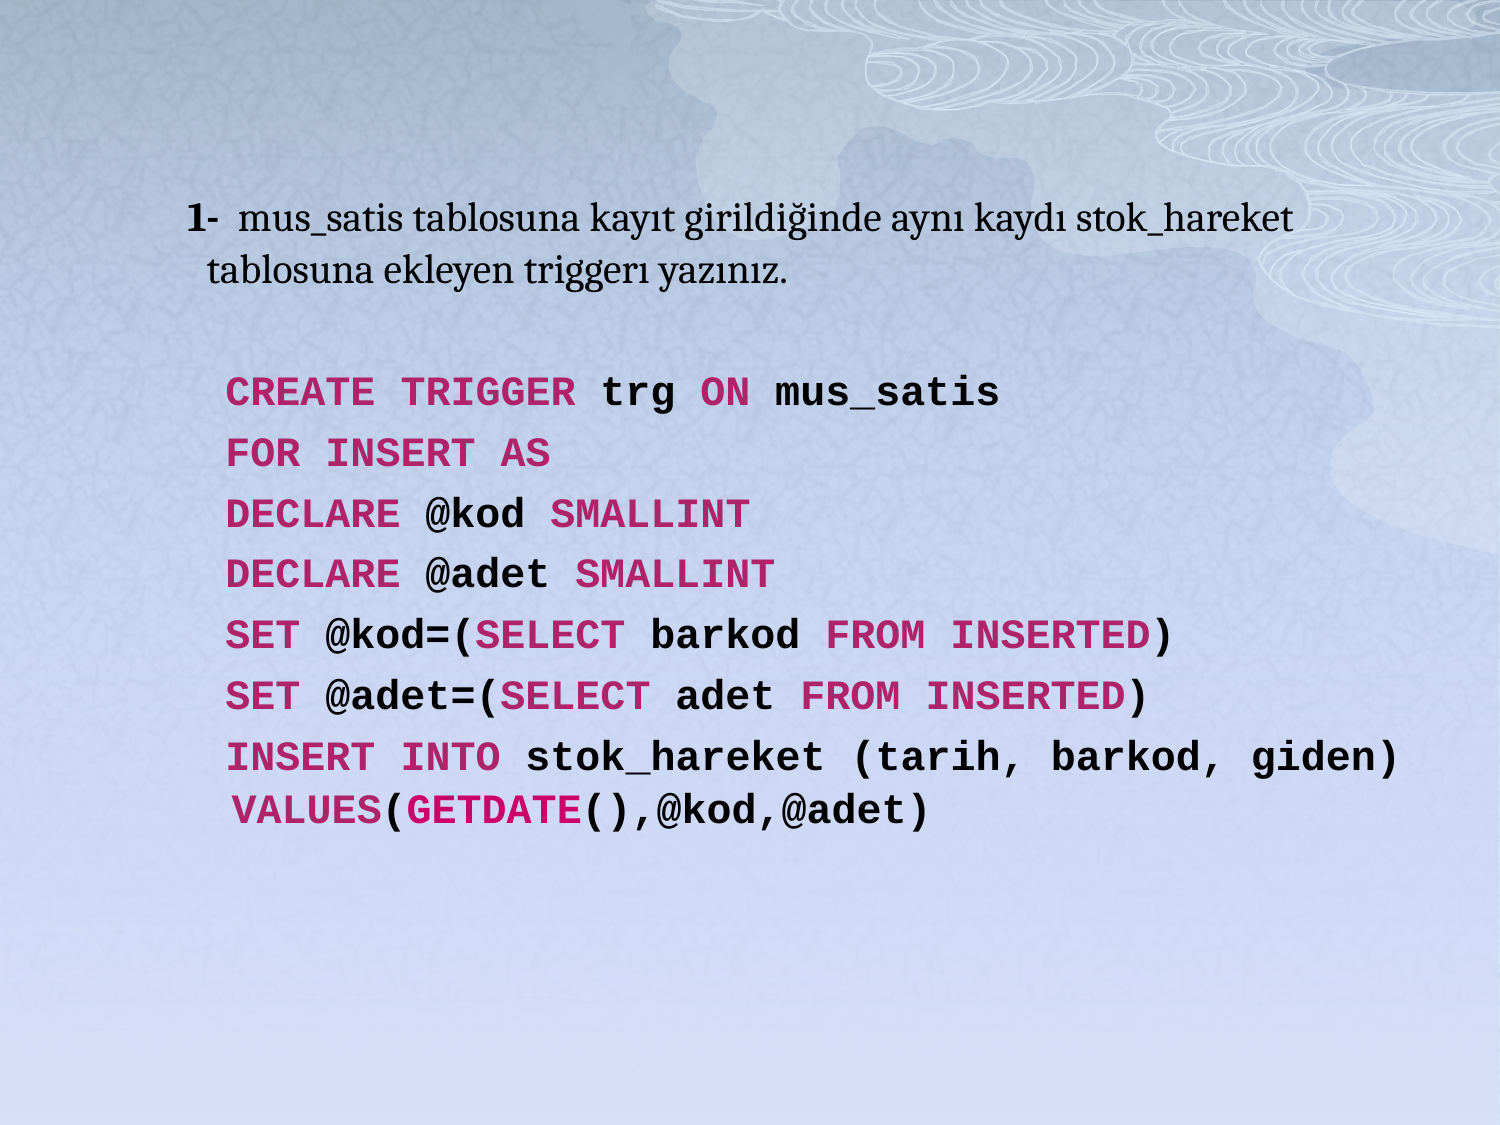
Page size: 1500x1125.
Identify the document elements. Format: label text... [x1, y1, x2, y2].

list 1- mus_satis tablosuna kayıt girildiğinde aynı kaydı stok_hareket tablosuna ekleyen triggerı yazınız. CREATE TRIGGER trg ON mus_satis FOR INSERT AS DECLARE @kod SMALLINT DECLARE @adet SMALLINT SET @kod=(SELECT barkod FROM INSERTED) SET @adet=(SELECT adet FROM INSERTED) INSERT INTO stok_hareket (tarih, barkod, giden) VALUES(GETDATE(),@kod,@adet) [135, 179, 1461, 917]
